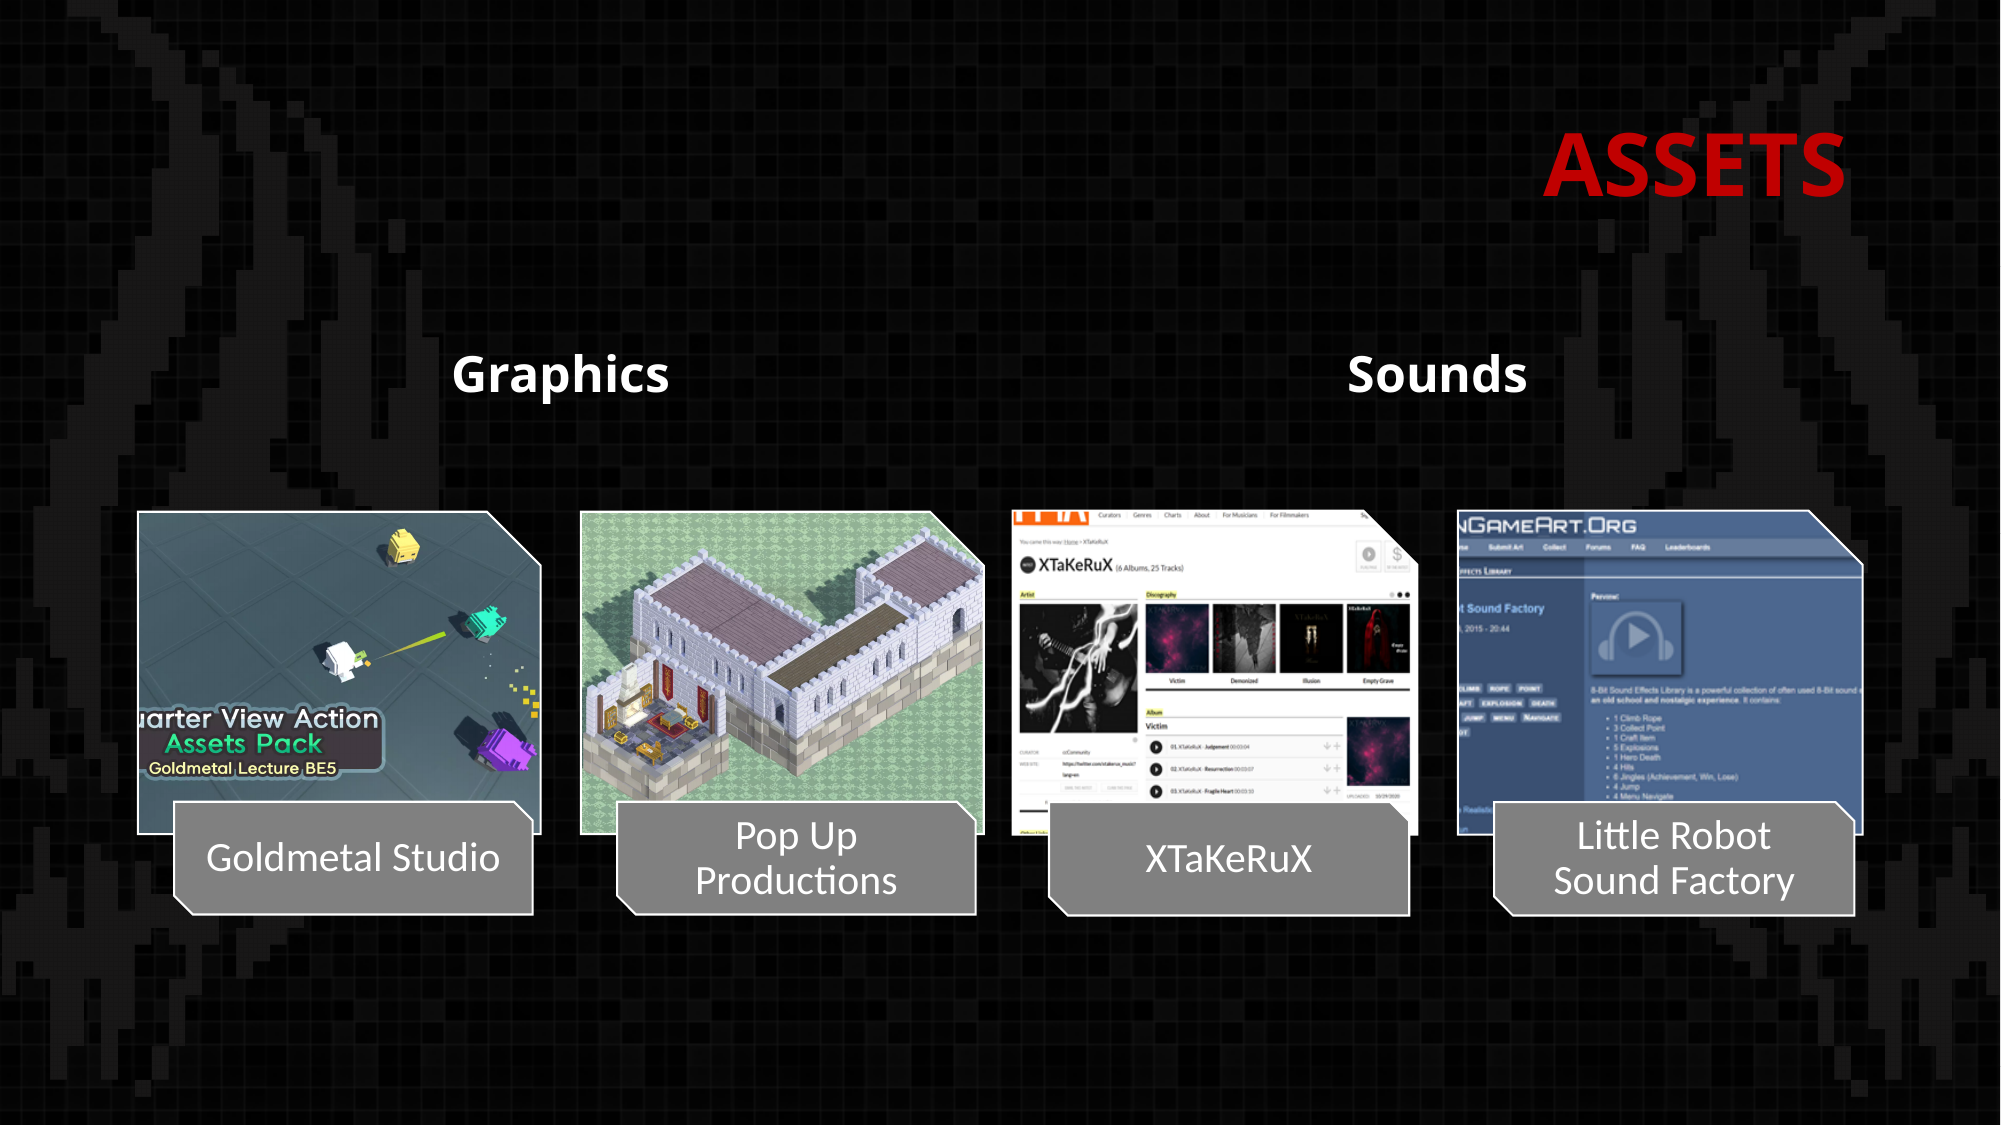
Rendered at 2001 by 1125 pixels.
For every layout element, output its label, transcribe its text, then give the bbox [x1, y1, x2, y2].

title Assets [137, 59, 1863, 278]
list Graphics [137, 275, 984, 410]
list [137, 410, 984, 1016]
picture [0, 0, 2001, 1125]
list Sounds [1012, 275, 1863, 410]
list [1012, 410, 1863, 1016]
